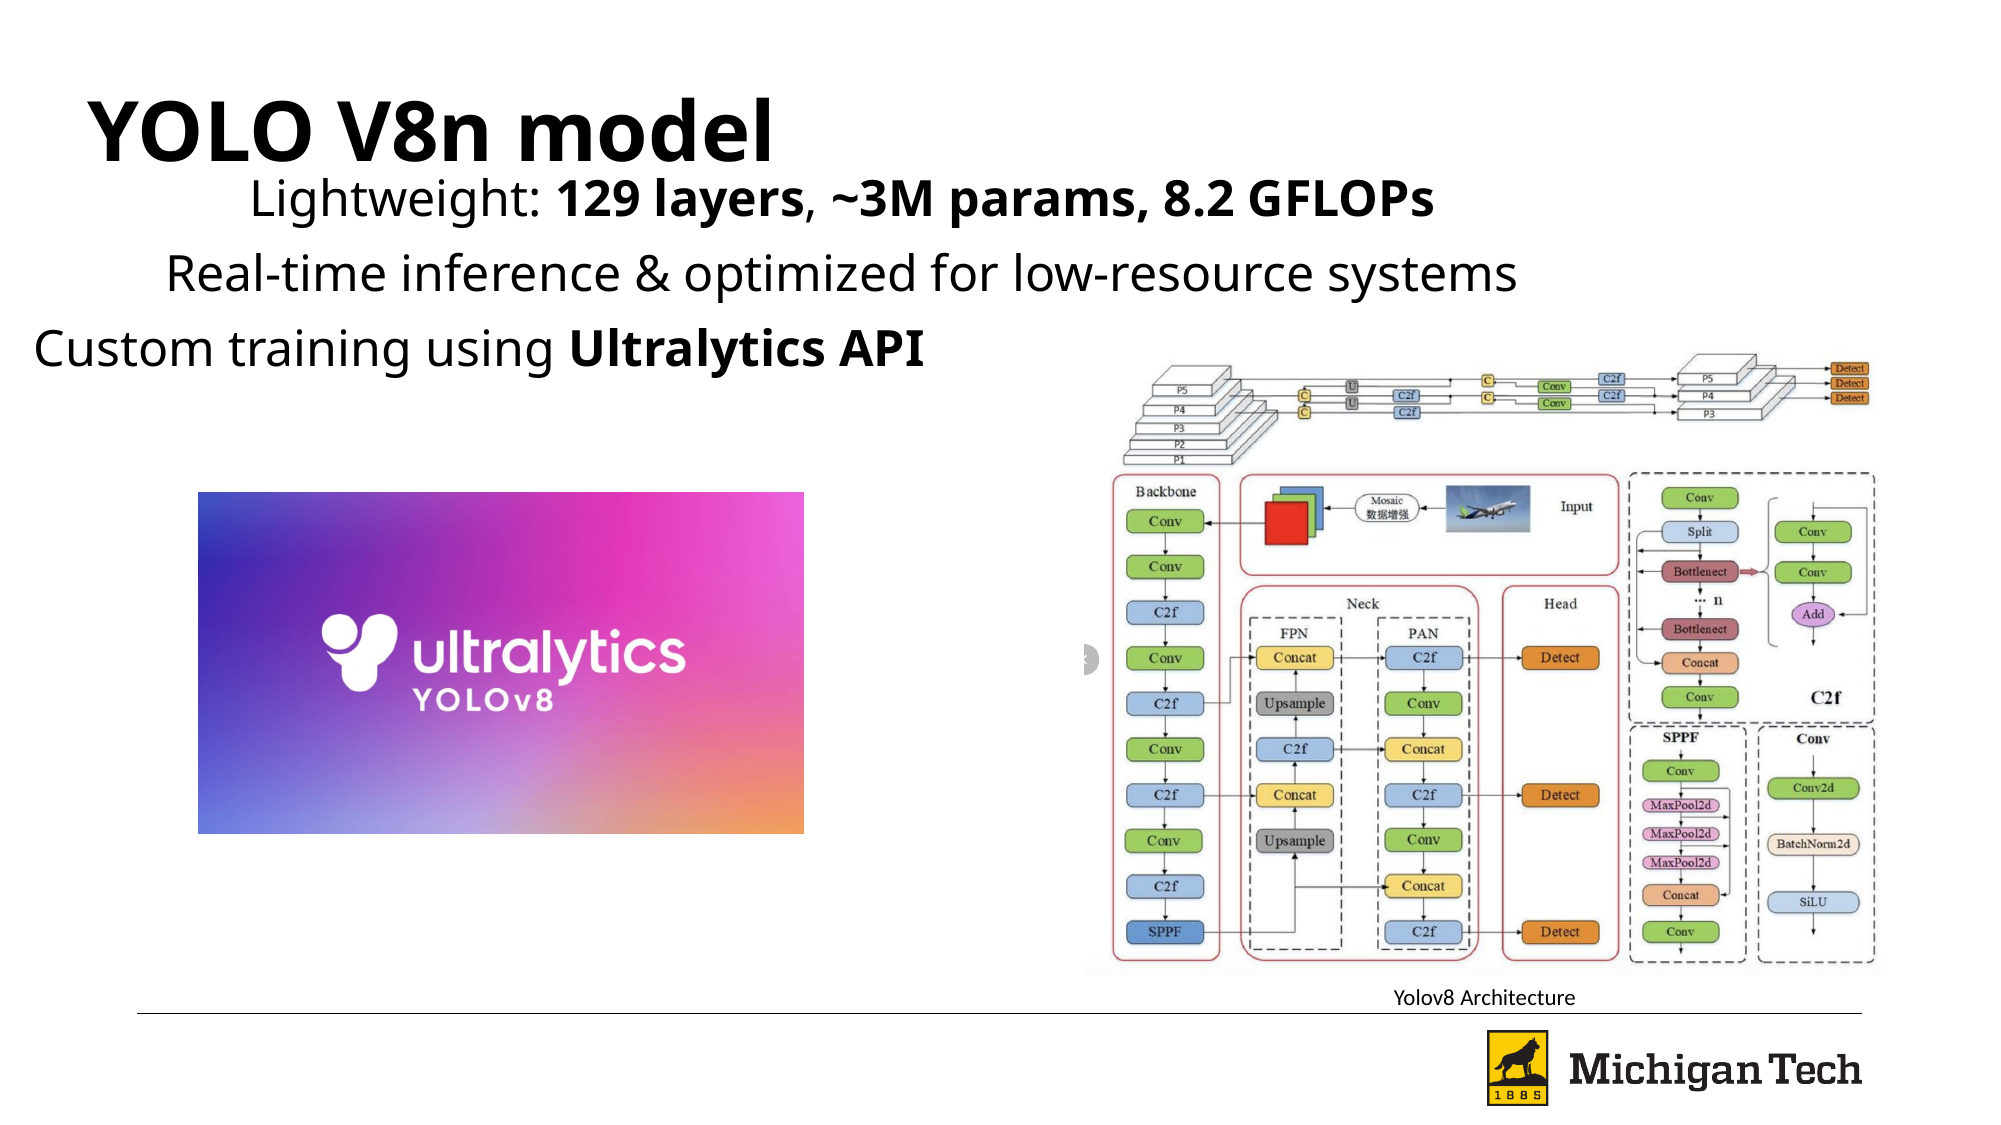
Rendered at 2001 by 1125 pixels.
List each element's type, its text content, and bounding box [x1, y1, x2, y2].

title YOLO V8n model [72, 67, 1750, 187]
picture [198, 492, 804, 834]
text_box Yolov8 Architecture [1283, 975, 1687, 1017]
subtitle Lightweight: 129 layers, ~3M params, 8.2 GFLOPs Real-time inference & optimized for low-resource systems Custom training using Ultralytics API [18, 166, 1666, 664]
picture [1487, 1030, 1862, 1106]
picture [1084, 325, 1887, 975]
